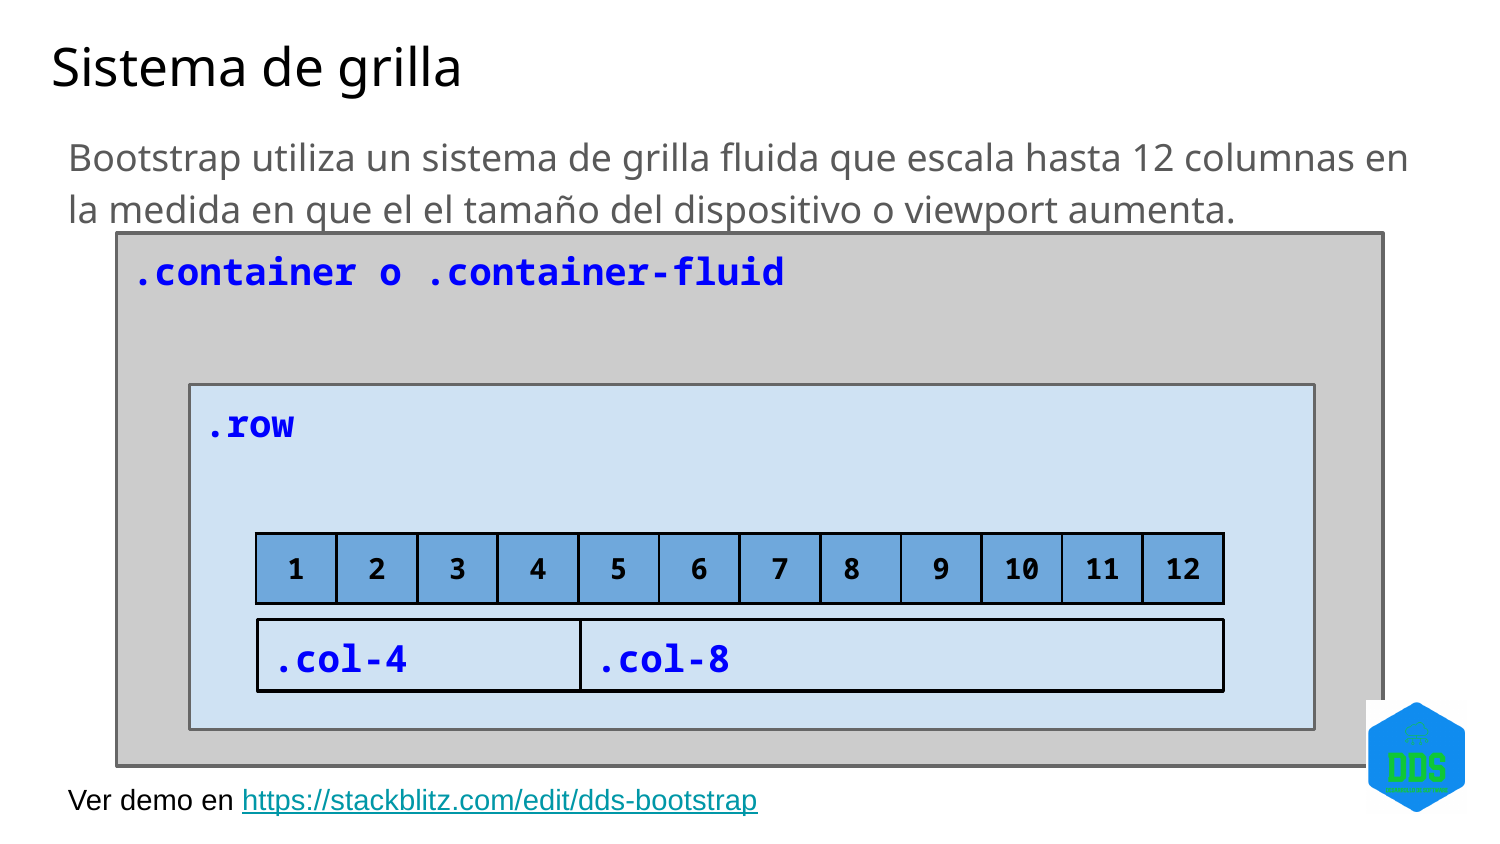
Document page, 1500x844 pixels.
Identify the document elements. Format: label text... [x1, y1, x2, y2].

text_box .row [189, 384, 1315, 730]
table_header 4 [499, 535, 577, 602]
list Bootstrap utiliza un sistema de grilla fluida que escala hasta 12 columnas en la medida en que el el tamaño del dispositivo o viewport aumenta. [52, 112, 1451, 699]
table_header 7 [741, 535, 819, 602]
table_header 3 [419, 535, 496, 602]
title Sistema de grilla [36, 18, 1434, 113]
table_header 9 [902, 535, 980, 602]
table_header 5 [580, 535, 658, 602]
text_box Ver demo en https://stackblitz.com/edit/dds-bootstrap [52, 766, 812, 831]
picture [1366, 699, 1467, 814]
table_header 10 [983, 535, 1061, 602]
table_header 11 [1063, 535, 1141, 602]
table_header 1 [257, 535, 335, 602]
text_box .col-8 [580, 619, 1224, 692]
table_header 2 [338, 535, 416, 602]
text_box .col-4 [257, 619, 580, 692]
table_header 12 [1144, 535, 1222, 602]
table_header 8 [822, 535, 900, 602]
table_header 6 [660, 535, 738, 602]
text_box .container o .container-fluid [116, 232, 1384, 766]
